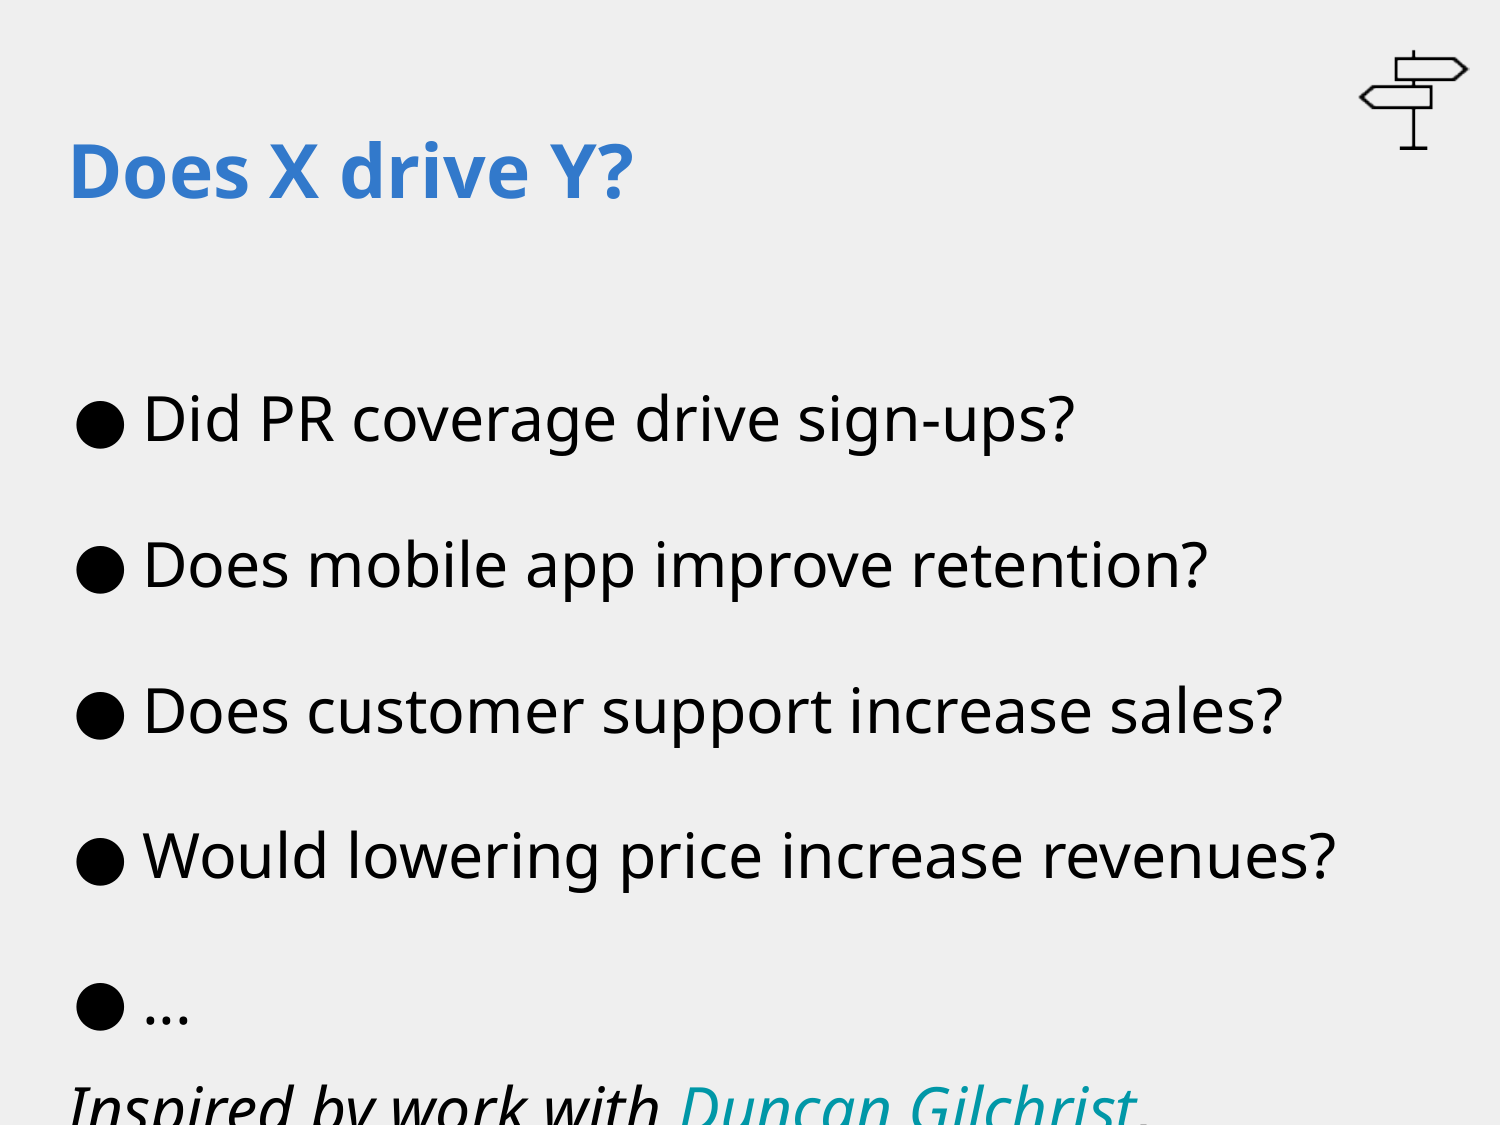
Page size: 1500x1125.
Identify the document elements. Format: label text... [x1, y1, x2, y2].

title Does X drive Y? [52, 108, 1484, 371]
picture [1358, 38, 1470, 150]
list Did PR coverage drive sign-ups? Does mobile app improve retention? Does customer support increase sales? Would lowering price increase revenues? ... Inspired by work with Duncan Gilchrist, Economist and Data Scientist @ Wealthfront [52, 326, 1470, 1078]
